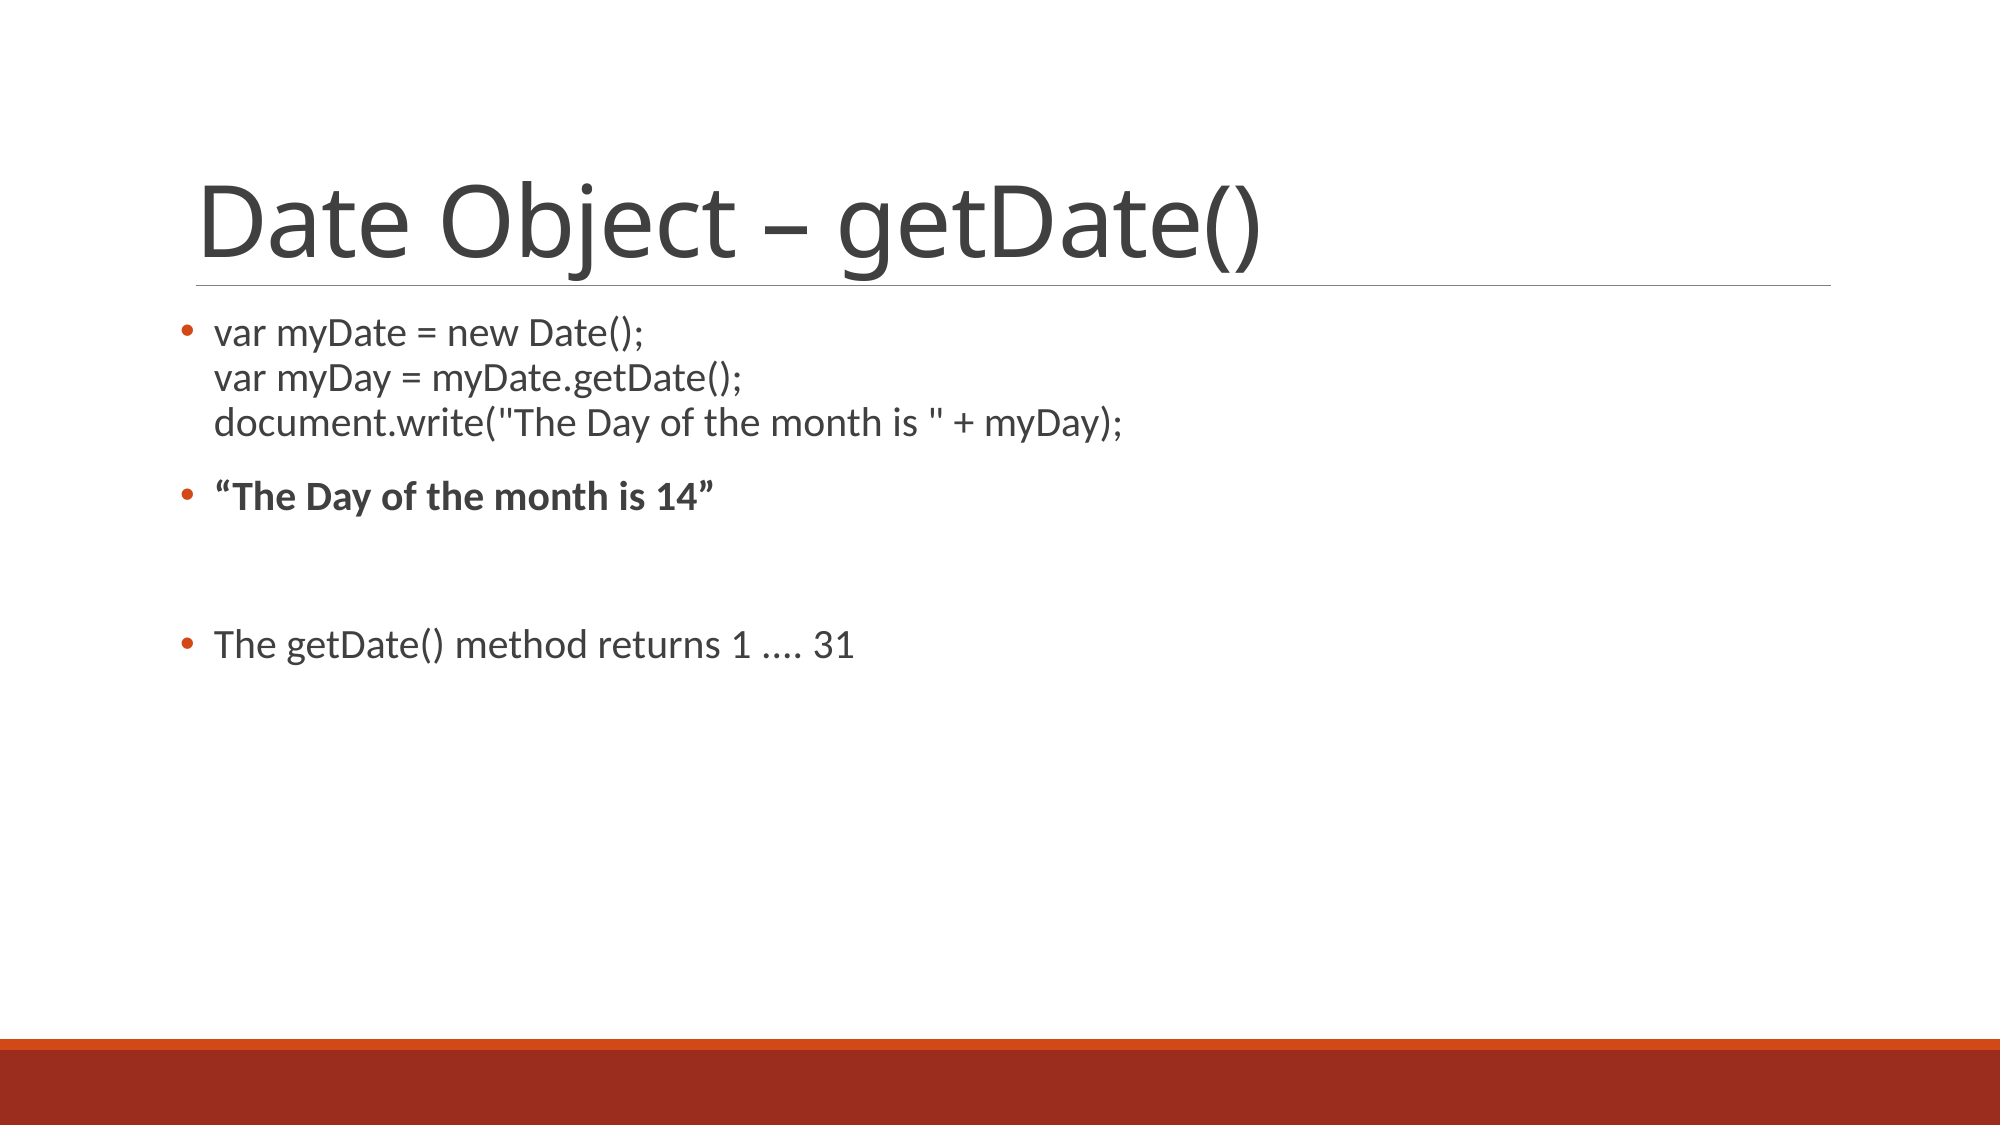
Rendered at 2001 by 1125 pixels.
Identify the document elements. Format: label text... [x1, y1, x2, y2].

title Date Object – getDate() [180, 47, 1830, 285]
list var myDate = new Date(); var myDay = myDate.getDate(); document.write("The Day of the month is " + myDay); “The Day of the month is 14” The getDate() method returns 1 .... 31 [180, 302, 1830, 963]
